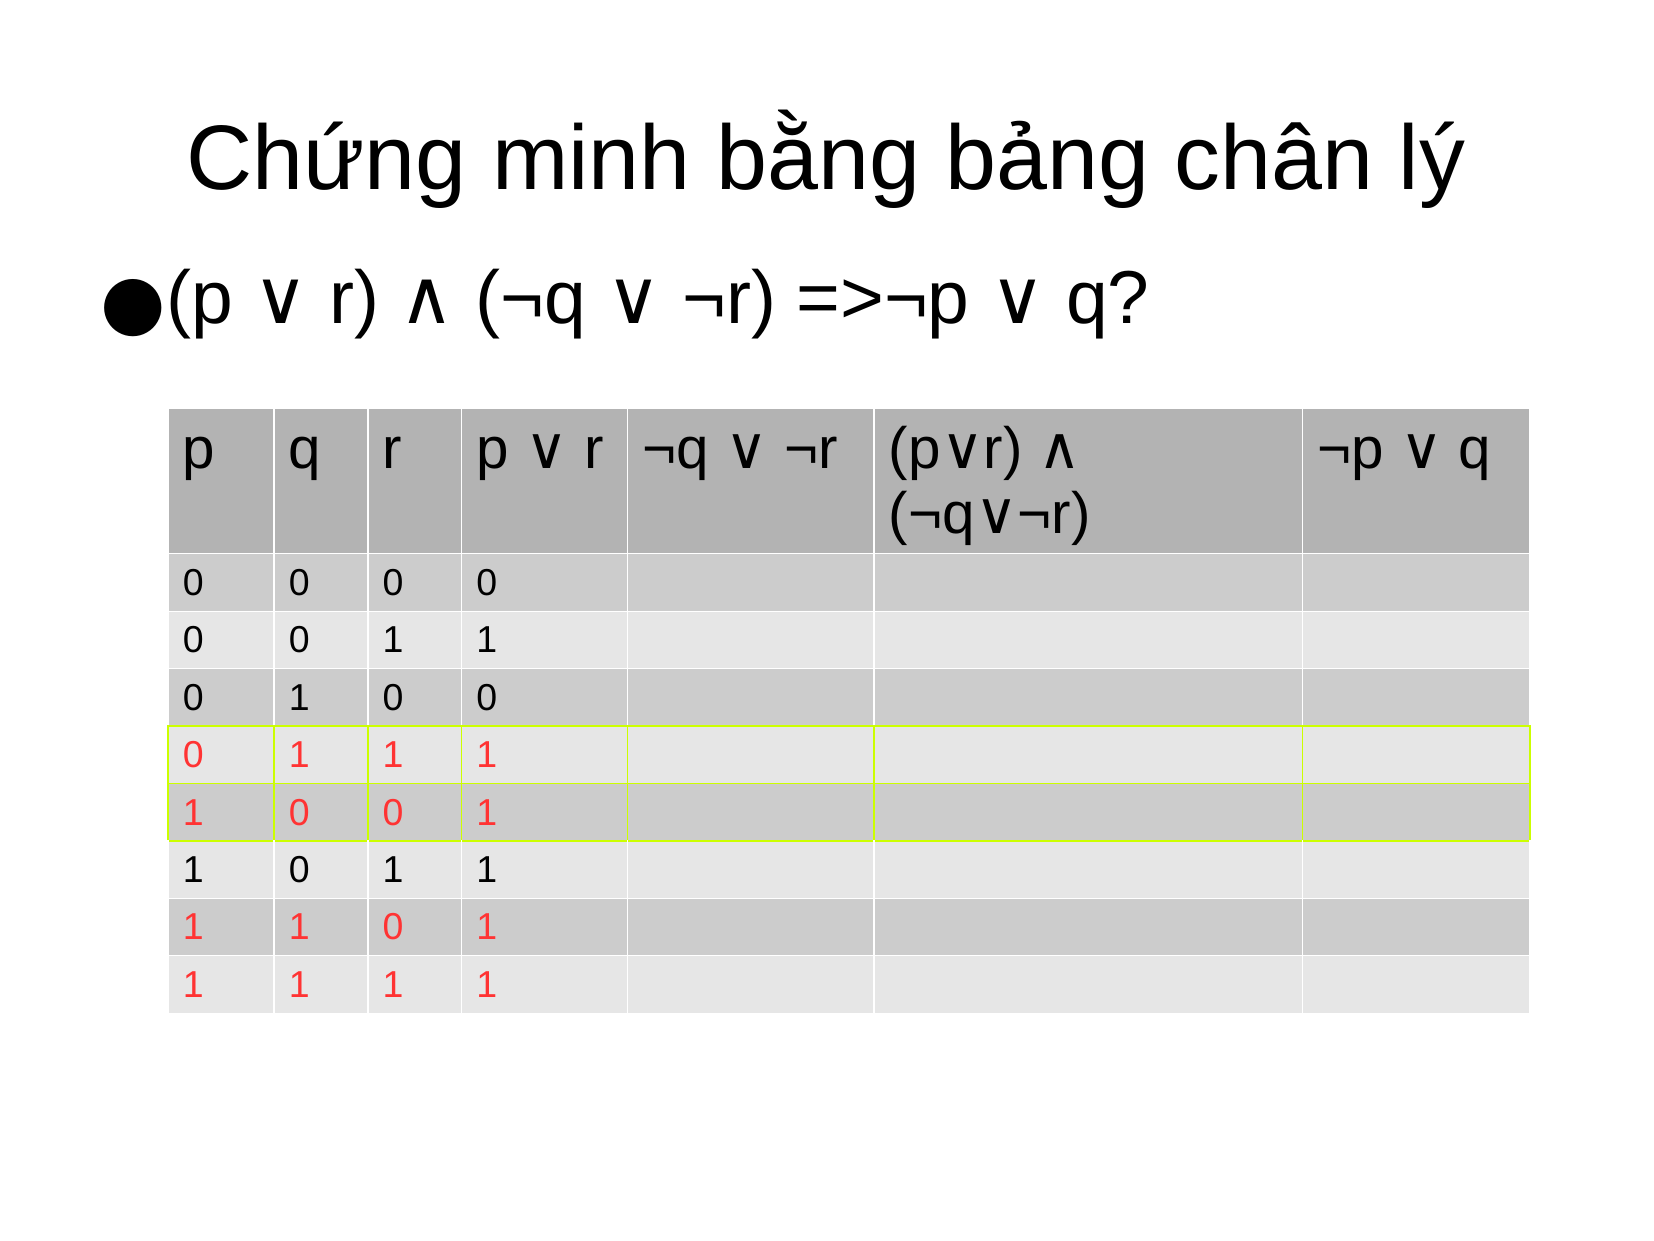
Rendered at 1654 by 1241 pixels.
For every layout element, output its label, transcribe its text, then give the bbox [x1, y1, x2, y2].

table_cell 0 [169, 727, 273, 783]
table_cell 0 [275, 842, 367, 898]
table_cell 1 [462, 842, 627, 898]
table_cell 1 [169, 956, 273, 1013]
table_cell [875, 612, 1302, 668]
table_cell [628, 784, 873, 840]
table_cell [875, 554, 1302, 611]
table_cell [875, 899, 1302, 955]
table_header ¬q ∨ ¬r [628, 409, 873, 553]
table_cell [628, 956, 873, 1013]
table_cell [1303, 669, 1529, 725]
table_header p ∨ r [462, 409, 627, 553]
table_cell [1303, 899, 1529, 955]
table_cell 1 [275, 899, 367, 955]
table_cell 0 [369, 669, 461, 725]
table_cell [1303, 956, 1529, 1013]
table_cell 1 [275, 727, 367, 783]
table_cell 1 [462, 784, 627, 840]
table_cell 1 [462, 612, 627, 668]
table_cell 0 [169, 612, 273, 668]
table_cell 1 [369, 727, 461, 783]
table_cell 0 [369, 784, 461, 840]
text_box (p ∨ r) ∧ (¬q ∨ ¬r) =>¬p ∨ q? [82, 248, 1571, 1170]
table_cell [875, 784, 1302, 840]
table_cell [628, 669, 873, 725]
table_cell 0 [462, 669, 627, 725]
table_cell [1303, 842, 1529, 898]
table_cell [628, 842, 873, 898]
table_cell 0 [169, 669, 273, 725]
table_cell 0 [275, 612, 367, 668]
table_cell [875, 842, 1302, 898]
table_cell 1 [369, 612, 461, 668]
table_cell 1 [275, 669, 367, 725]
table_cell [1303, 612, 1529, 668]
table_cell [875, 956, 1302, 1013]
table_cell 1 [462, 727, 627, 783]
table_cell [628, 554, 873, 611]
table_cell [1303, 784, 1529, 840]
table_cell 1 [275, 956, 367, 1013]
table_cell 1 [369, 842, 461, 898]
table_cell 1 [462, 899, 627, 955]
table_cell [875, 669, 1302, 725]
table_cell 1 [462, 956, 627, 1013]
table_cell 1 [169, 899, 273, 955]
table_header ¬p ∨ q [1303, 409, 1529, 553]
table_cell [628, 612, 873, 668]
table_cell 0 [275, 554, 367, 611]
table_cell 0 [462, 554, 627, 611]
table_header p [169, 409, 273, 553]
table_cell [875, 727, 1302, 783]
table_cell 0 [169, 554, 273, 611]
table_cell [628, 727, 873, 783]
table_header r [369, 409, 461, 553]
table_cell [628, 899, 873, 955]
table_cell 0 [275, 784, 367, 840]
table_cell 1 [369, 956, 461, 1013]
table_cell 0 [369, 899, 461, 955]
table_cell [1303, 727, 1529, 783]
table_header q [275, 409, 367, 553]
table_cell [1303, 554, 1529, 611]
text_box Chứng minh bằng bảng chân lý [82, 49, 1571, 248]
table_cell 0 [369, 554, 461, 611]
table_header (p∨r) ∧ (¬q∨¬r) [875, 409, 1302, 553]
table_cell 1 [169, 842, 273, 898]
table_cell 1 [169, 784, 273, 840]
